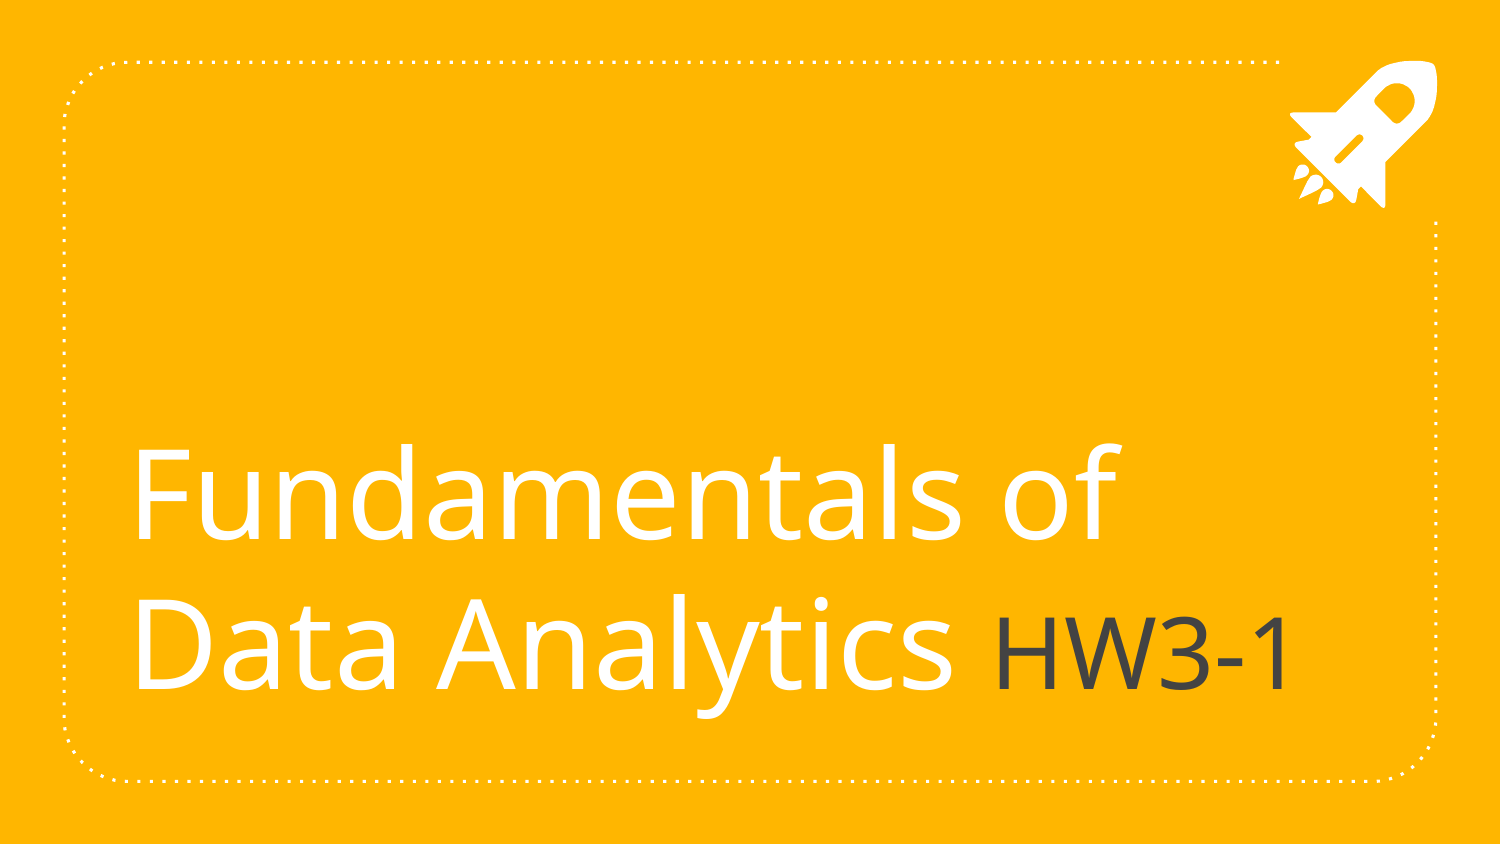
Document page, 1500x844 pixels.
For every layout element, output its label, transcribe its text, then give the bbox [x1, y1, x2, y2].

title Fundamentals of Data Analytics HW3-1 [112, 384, 1388, 730]
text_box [1289, 60, 1438, 209]
